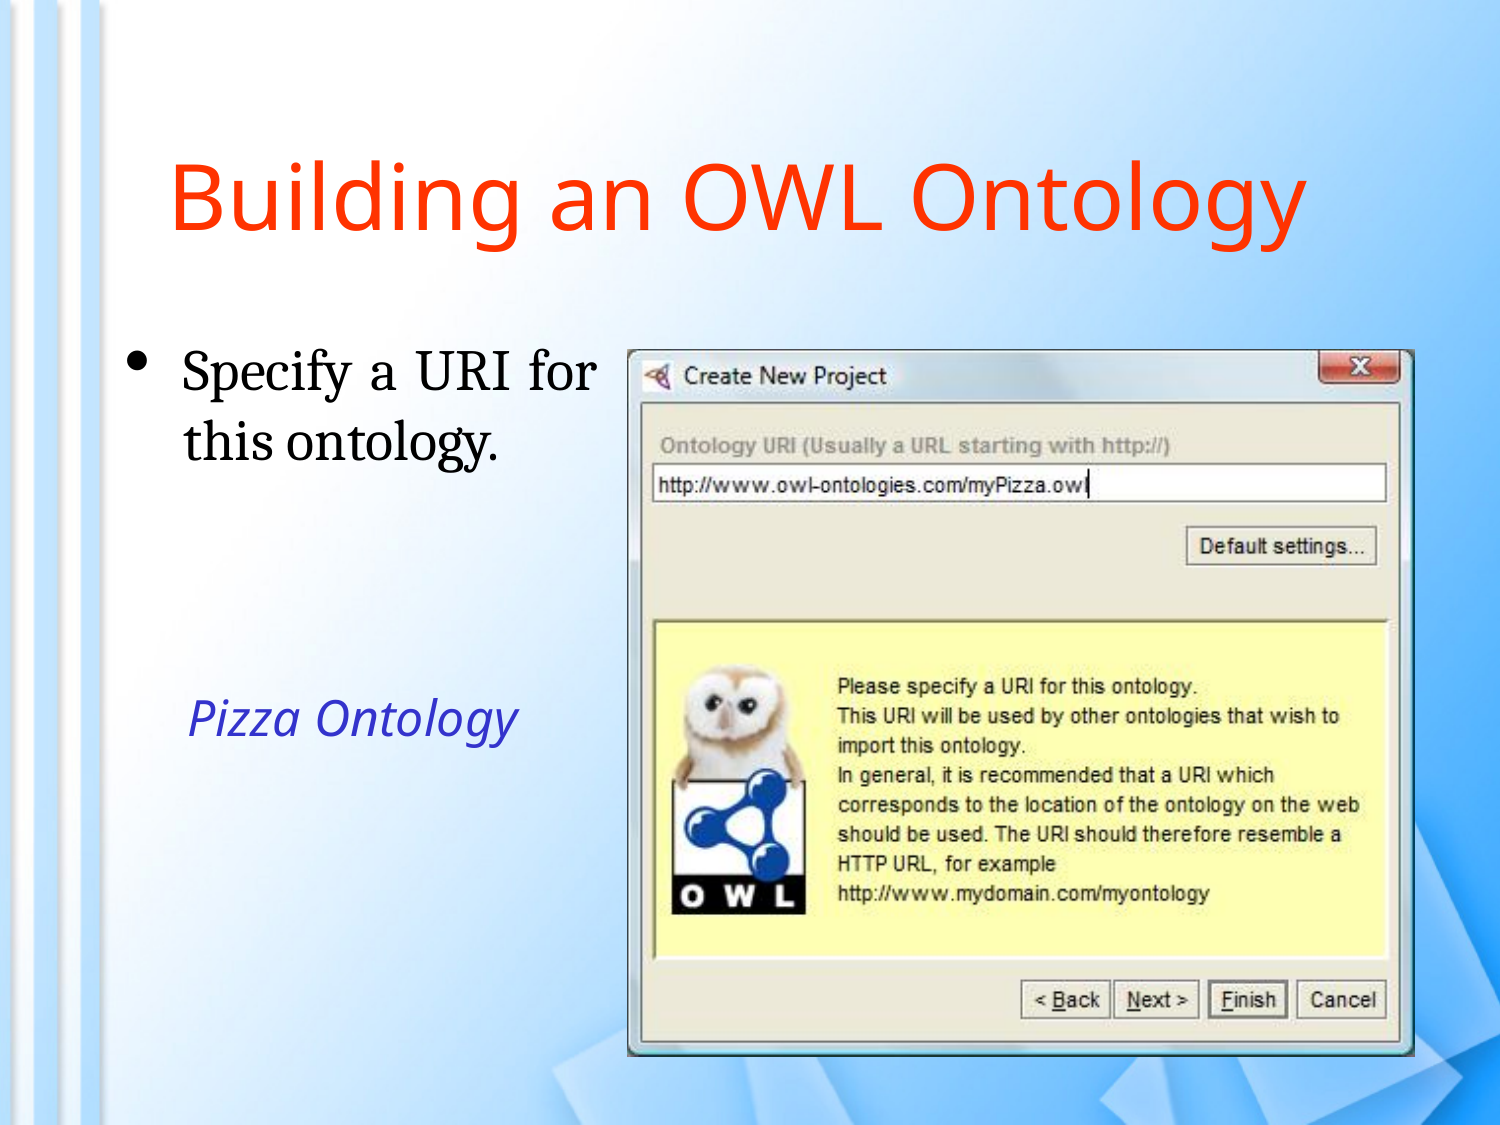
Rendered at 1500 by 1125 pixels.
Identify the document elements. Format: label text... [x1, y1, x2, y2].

text_box Building an OWL Ontology [112, 99, 1388, 288]
text_box Pizza Ontology [172, 679, 533, 754]
picture [0, 0, 1500, 1125]
text_box Specify a URI for this ontology. [112, 324, 613, 1000]
